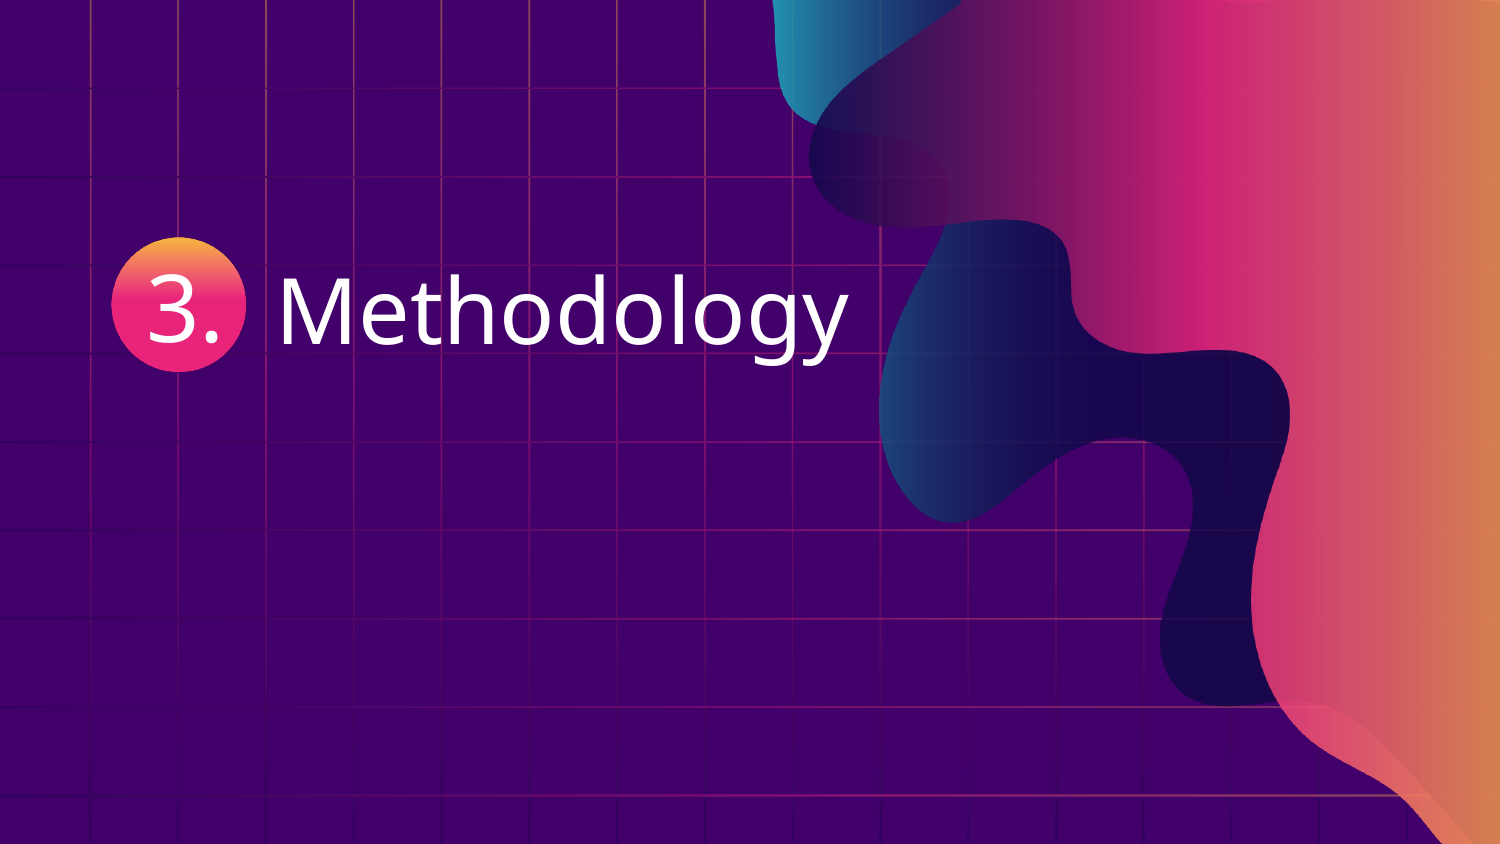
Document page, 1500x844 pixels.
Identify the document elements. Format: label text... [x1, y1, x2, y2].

title Methodology [260, 238, 1124, 497]
picture [0, 0, 1500, 844]
